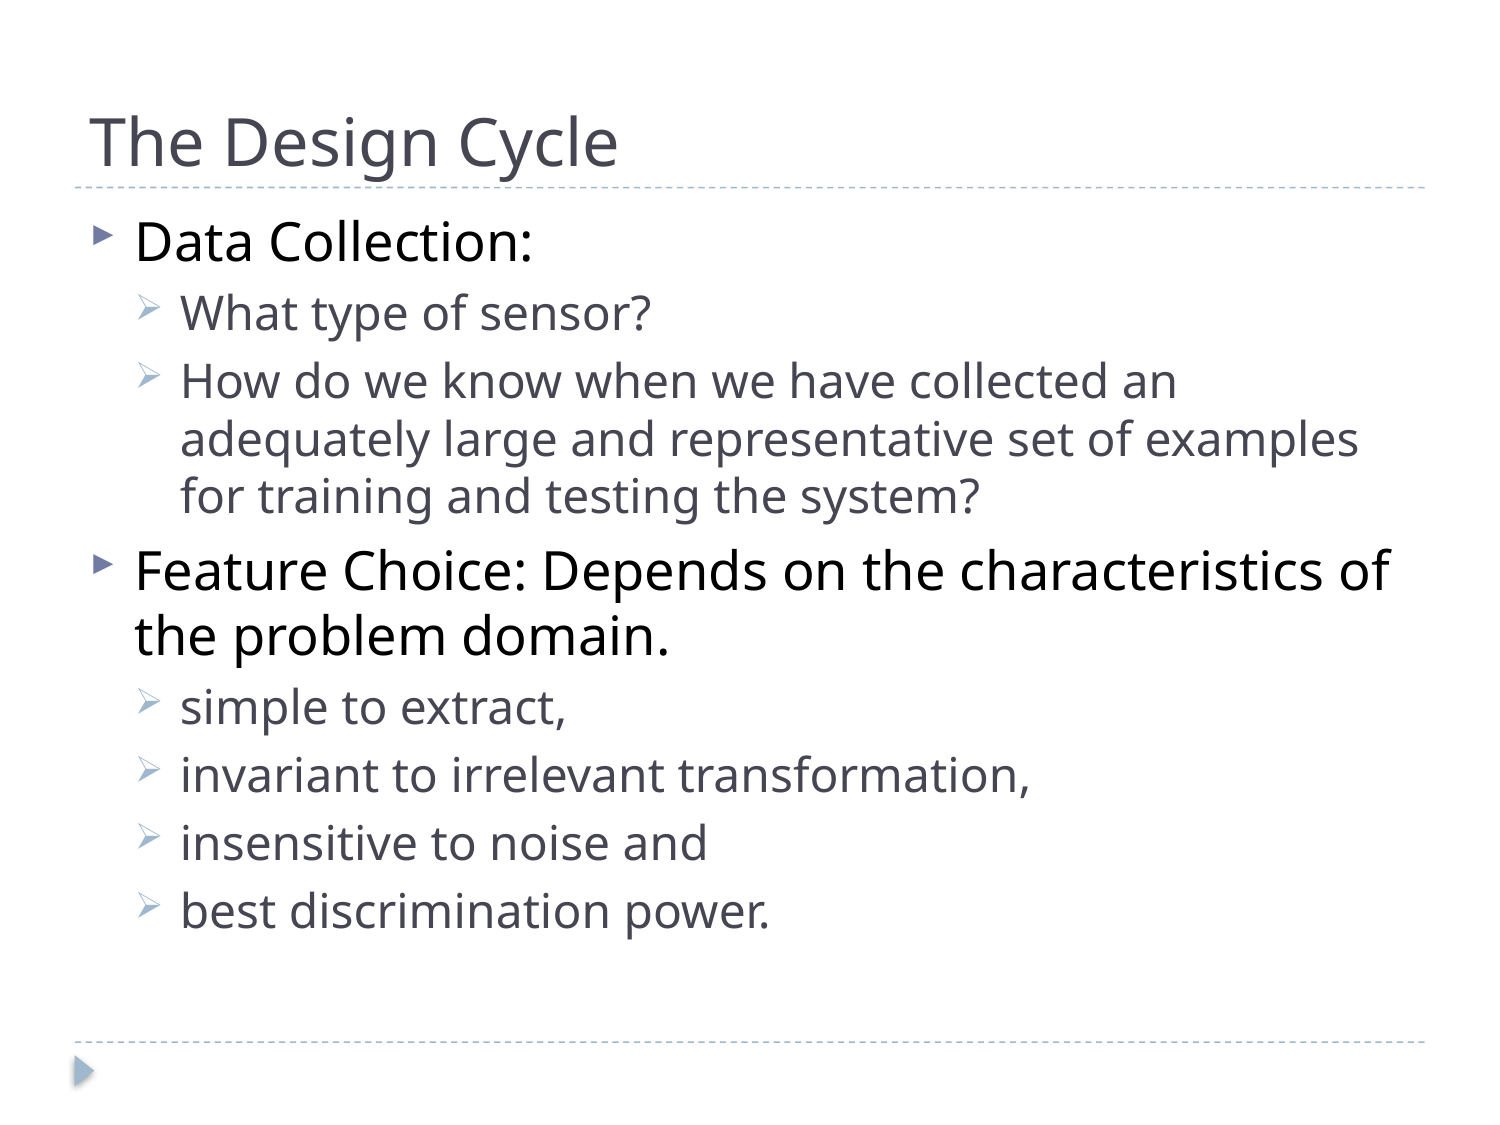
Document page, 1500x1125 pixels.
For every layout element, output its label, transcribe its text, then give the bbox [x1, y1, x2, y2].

list Data Collection: What type of sensor? How do we know when we have collected an adequately large and representative set of examples for training and testing the system? Feature Choice: Depends on the characteristics of the problem domain. simple to extract, invariant to irrelevant transformation, insensitive to noise and best discrimination power. [75, 200, 1425, 1010]
title The Design Cycle [75, 24, 1425, 188]
